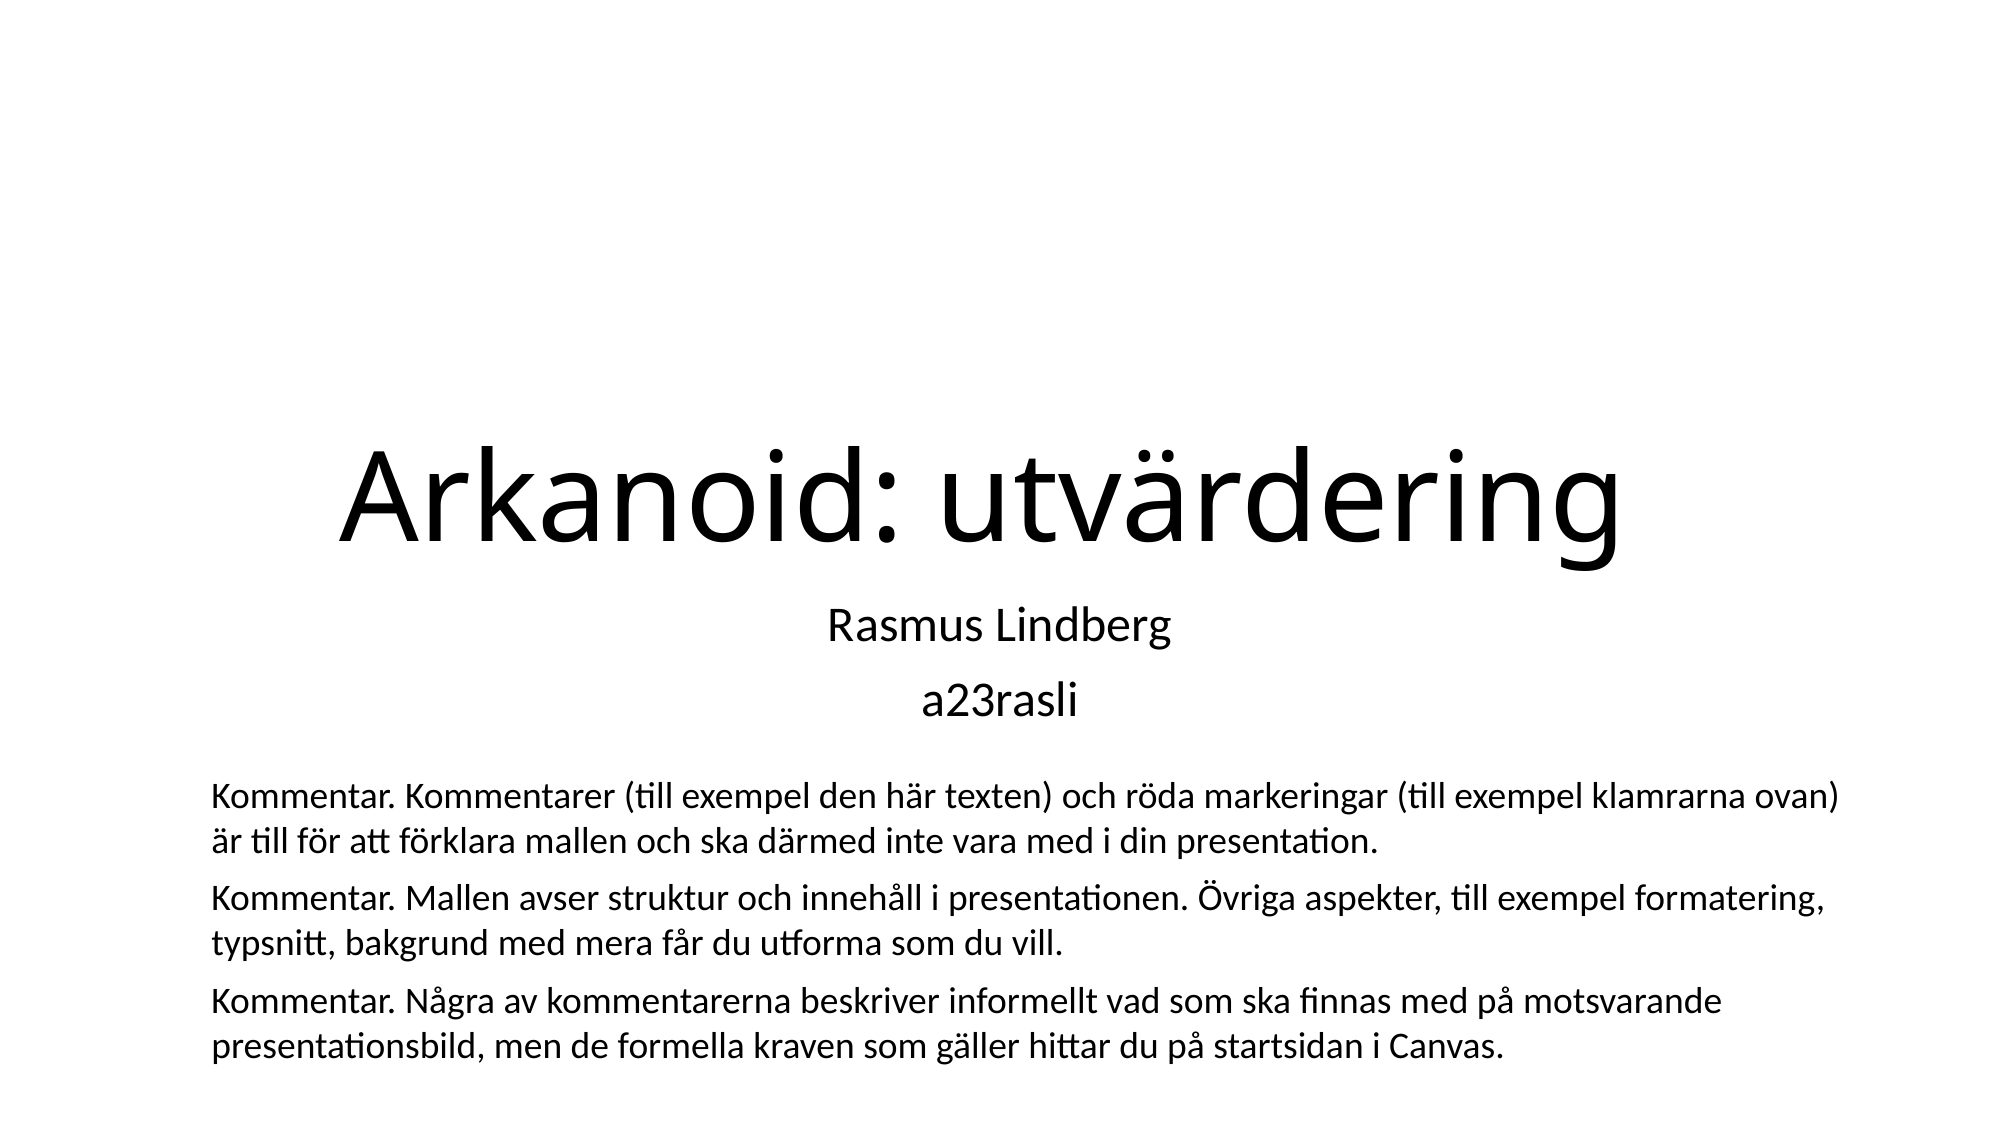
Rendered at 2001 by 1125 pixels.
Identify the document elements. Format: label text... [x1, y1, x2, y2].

title Arkanoid: utvärdering [173, 184, 1827, 576]
text_box Kommentar. Kommentarer (till exempel den här texten) och röda markeringar (till exempel klamrarna ovan) är till för att förklara mallen och ska därmed inte vara med i din presentation. Kommentar. Mallen avser struktur och innehåll i presentationen. Övriga aspekter, till exempel formatering, typsnitt, bakgrund med mera får du utforma som du vill. Kommentar. Några av kommentarerna beskriver informellt vad som ska finnas med på motsvarande presentationsbild, men de formella kraven som gäller hittar du på startsidan i Canvas. [196, 763, 1863, 1073]
subtitle Rasmus Lindberg a23rasli [249, 590, 1750, 763]
